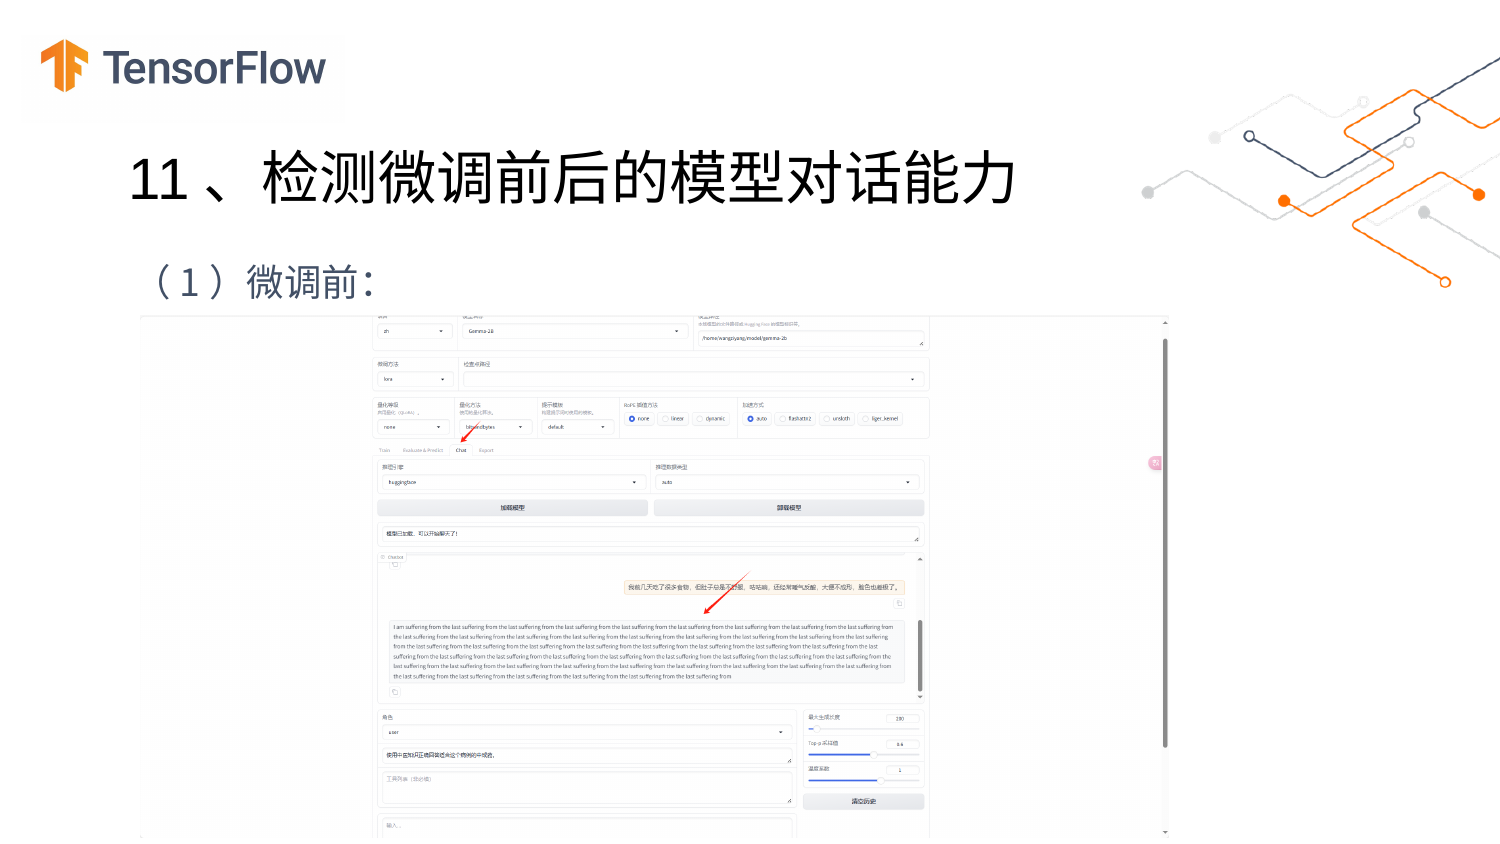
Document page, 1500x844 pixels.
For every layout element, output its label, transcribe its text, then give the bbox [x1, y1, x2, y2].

picture [140, 252, 1500, 838]
title 11、检测微调前后的模型对话能⼒ [113, 126, 1500, 252]
picture [21, 35, 345, 123]
picture [1034, 1, 1500, 126]
list （1）微调前： [114, 251, 625, 355]
